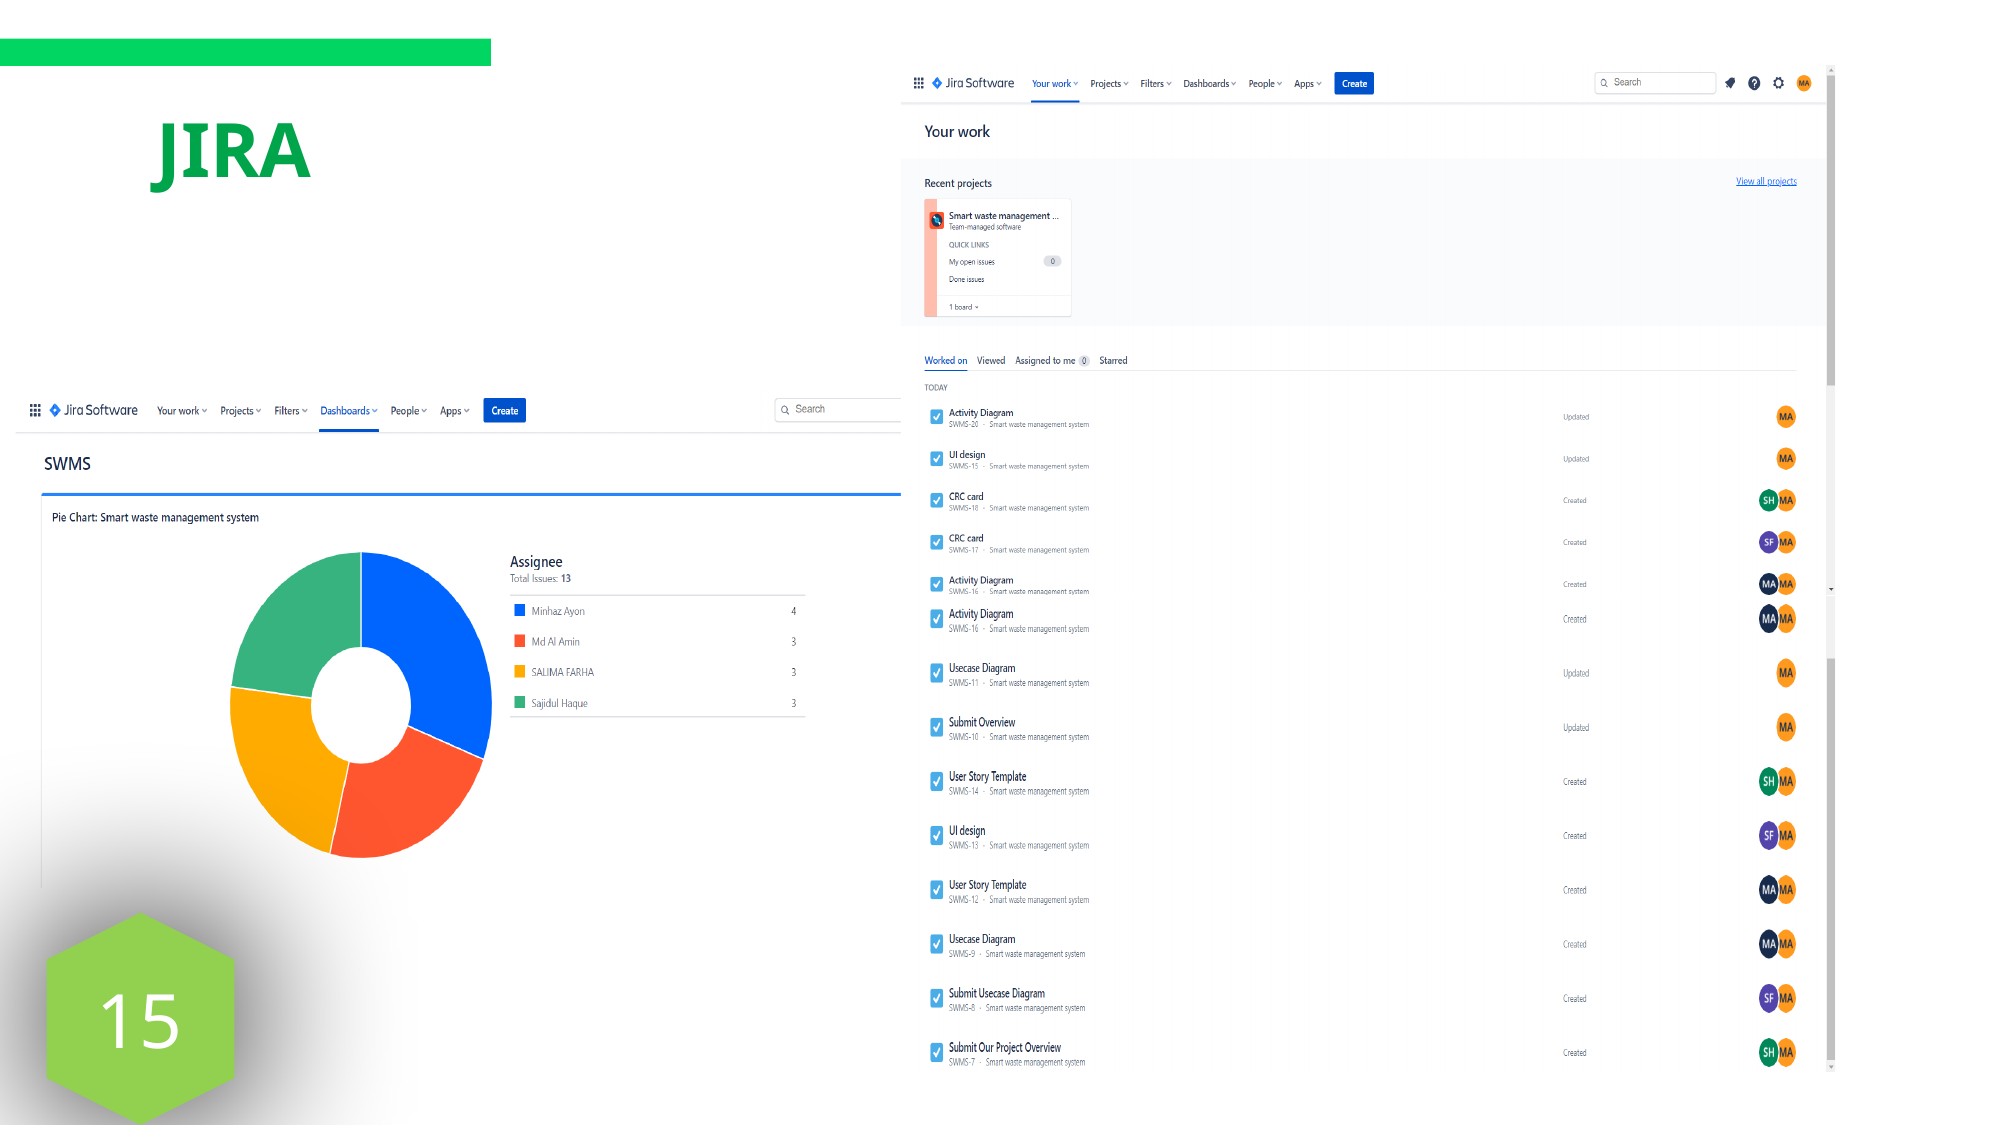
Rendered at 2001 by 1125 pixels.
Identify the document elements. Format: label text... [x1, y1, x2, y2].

picture [15, 65, 1836, 1072]
text_box JIRA [141, 94, 327, 200]
text_box [45, 911, 236, 1125]
text_box 15 [81, 965, 198, 1071]
text_box [0, 38, 492, 67]
